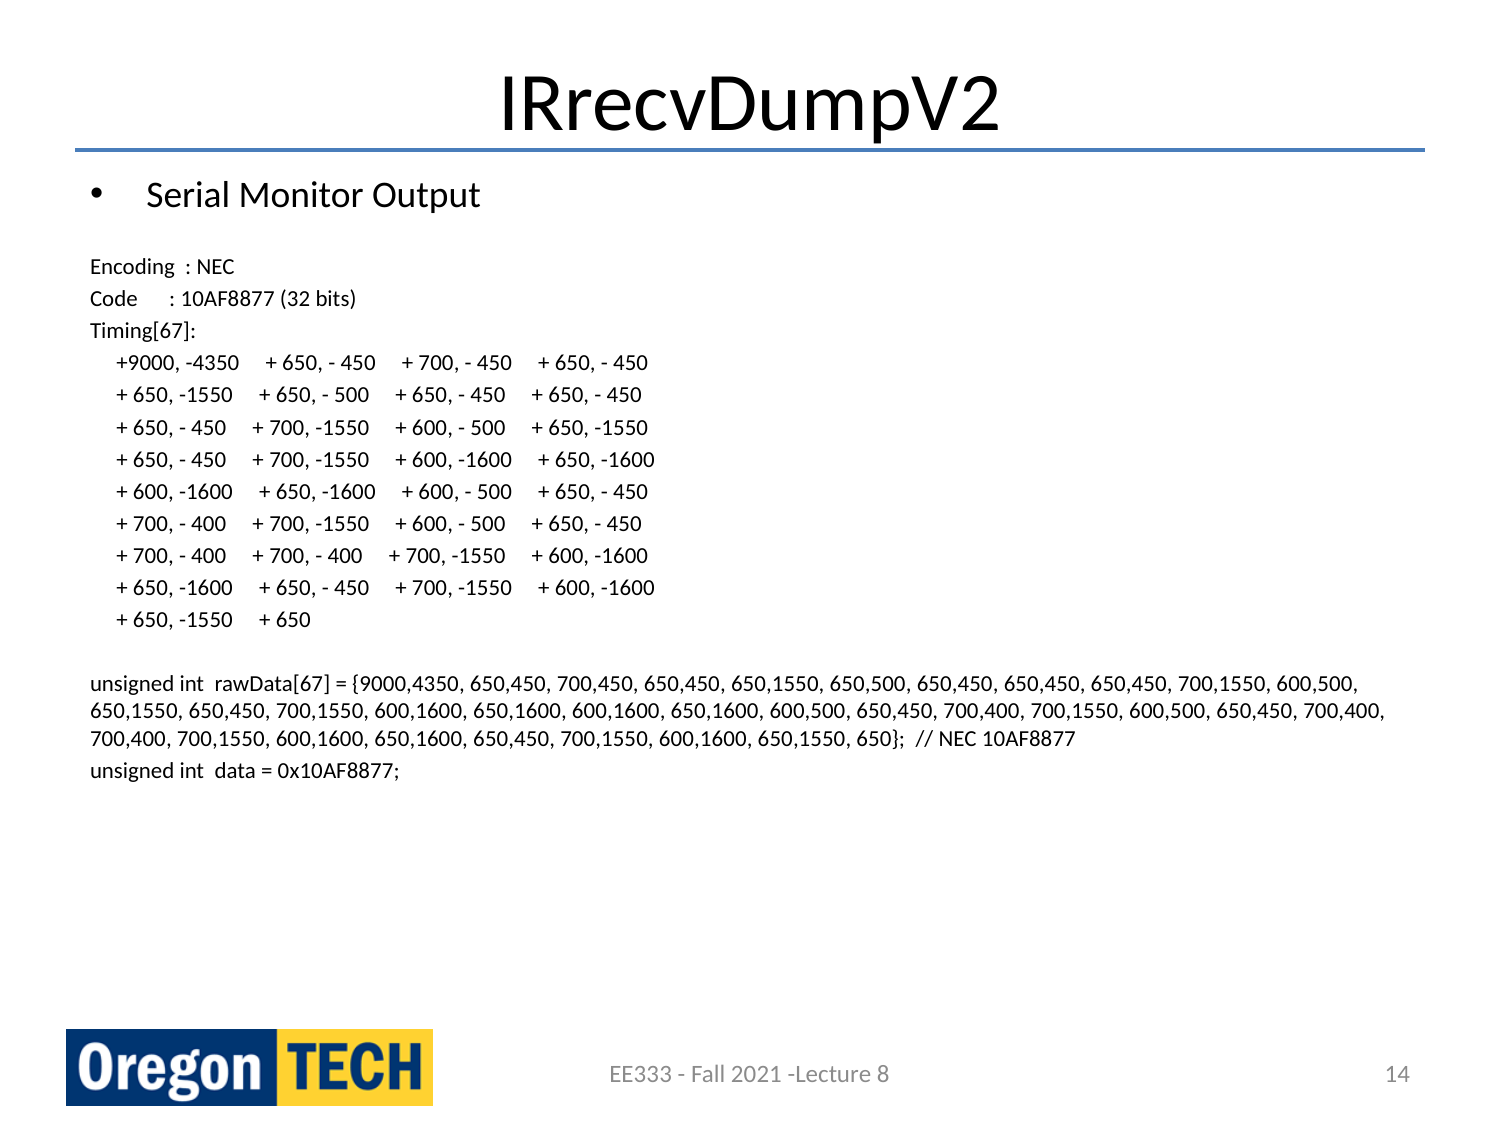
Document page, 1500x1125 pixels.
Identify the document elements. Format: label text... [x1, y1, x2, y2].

slide_number 14 [1074, 1042, 1425, 1103]
picture [66, 1029, 433, 1106]
list Serial Monitor Output Encoding : NEC Code : 10AF8877 (32 bits) Timing[67]: +9000, -4350 + 650, - 450 + 700, - 450 + 650, - 450 + 650, -1550 + 650, - 500 + 650, - 450 + 650, - 450 + 650, - 450 + 700, -1550 + 600, - 500 + 650, -1550 + 650, - 450 + 700, -1550 + 600, -1600 + 650, -1600 + 600, -1600 + 650, -1600 + 600, - 500 + 650, - 450 + 700, - 400 + 700, -1550 + 600, - 500 + 650, - 450 + 700, - 400 + 700, - 400 + 700, -1550 + 600, -1600 + 650, -1600 + 650, - 450 + 700, -1550 + 600, -1600 + 650, -1550 + 650 unsigned int rawData[67] = {9000,4350, 650,450, 700,450, 650,450, 650,1550, 650,500, 650,450, 650,450, 650,450, 700,1550, 600,500, 650,1550, 650,450, 700,1550, 600,1600, 650,1600, 600,1600, 650,1600, 600,500, 650,450, 700,400, 700,1550, 600,500, 650,450, 700,400, 700,400, 700,1550, 600,1600, 650,1600, 650,450, 700,1550, 600,1600, 650,1550, 650}; // NEC 10AF8877 unsigned int data = 0x10AF8877; [75, 162, 1425, 1005]
title IRrecvDumpV2 [75, 45, 1425, 150]
footer EE333 - Fall 2021 -Lecture 8 [512, 1042, 988, 1103]
